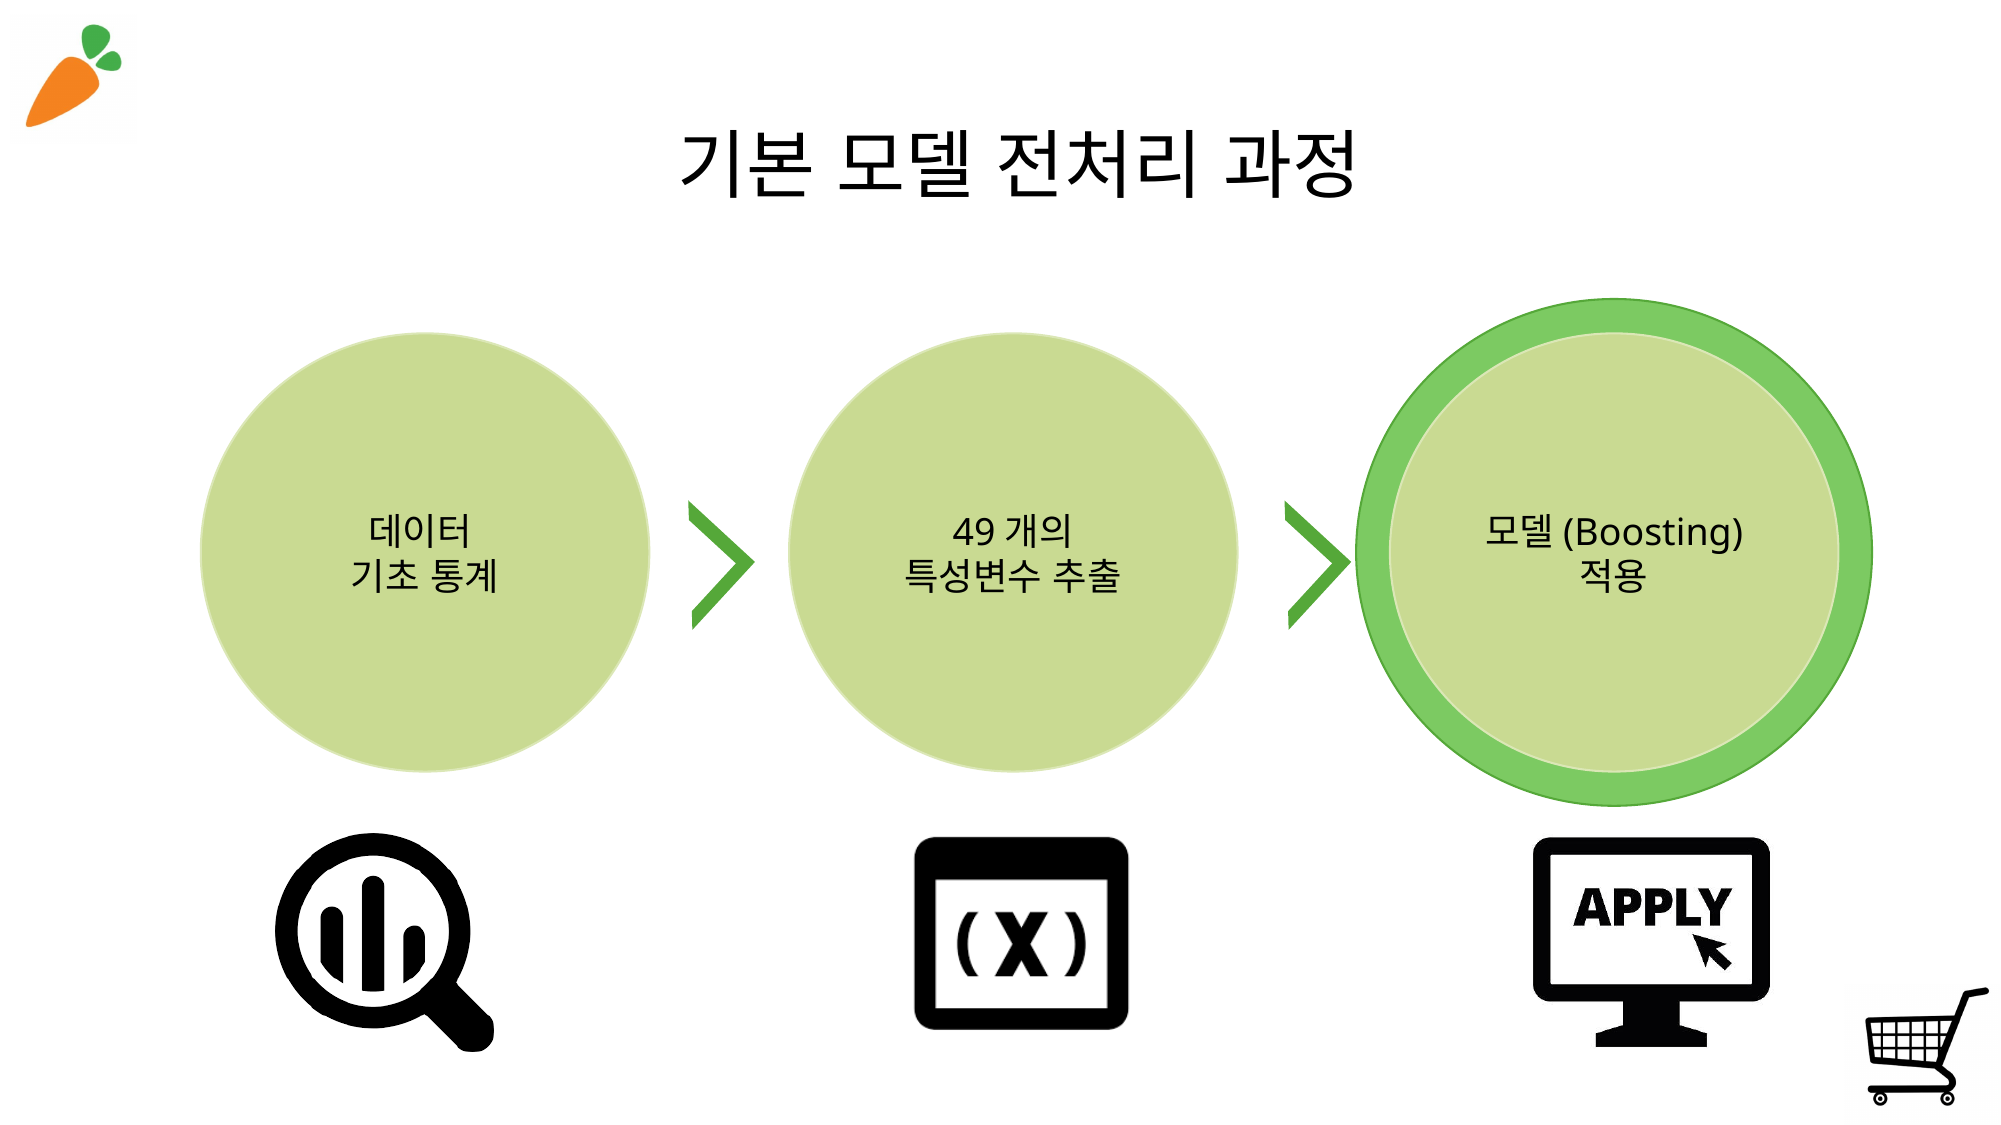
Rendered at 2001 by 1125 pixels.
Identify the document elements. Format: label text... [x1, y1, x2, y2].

text_box 데이터 기초 통계 [199, 332, 651, 773]
title 기본 모델 전처리 과정 [137, 59, 1863, 278]
picture [10, 14, 137, 144]
text_box 모델(Boosting) 적용 [1388, 332, 1840, 773]
picture [275, 833, 494, 1052]
text_box 데이터 기초 통계 [1355, 297, 1874, 807]
picture [1521, 815, 1776, 1052]
picture [1844, 984, 2000, 1125]
text_box [688, 500, 755, 630]
picture [893, 805, 1150, 1062]
text_box [1284, 500, 1352, 630]
text_box 49개의 특성변수 추출 [788, 332, 1239, 773]
